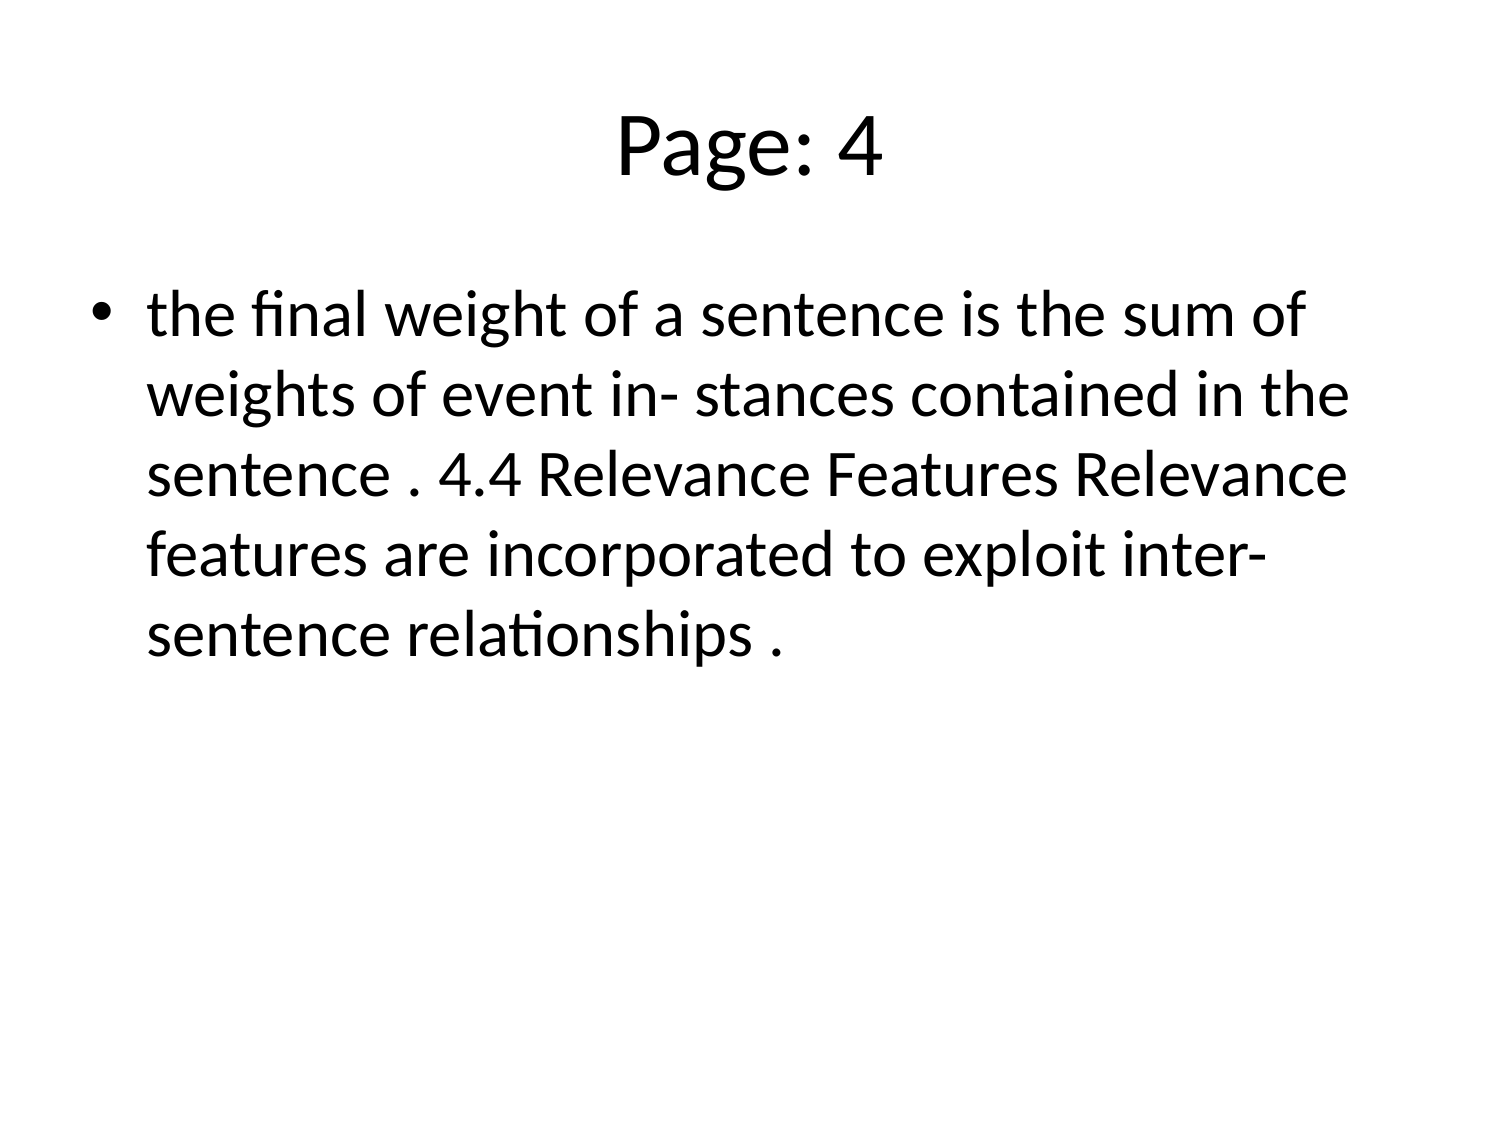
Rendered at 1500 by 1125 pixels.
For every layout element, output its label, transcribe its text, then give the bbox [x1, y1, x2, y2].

list the final weight of a sentence is the sum of weights of event in- stances contained in the sentence . 4.4 Relevance Features Relevance features are incorporated to exploit inter-sentence relationships . [75, 262, 1425, 1005]
title Page: 4 [75, 45, 1425, 233]
